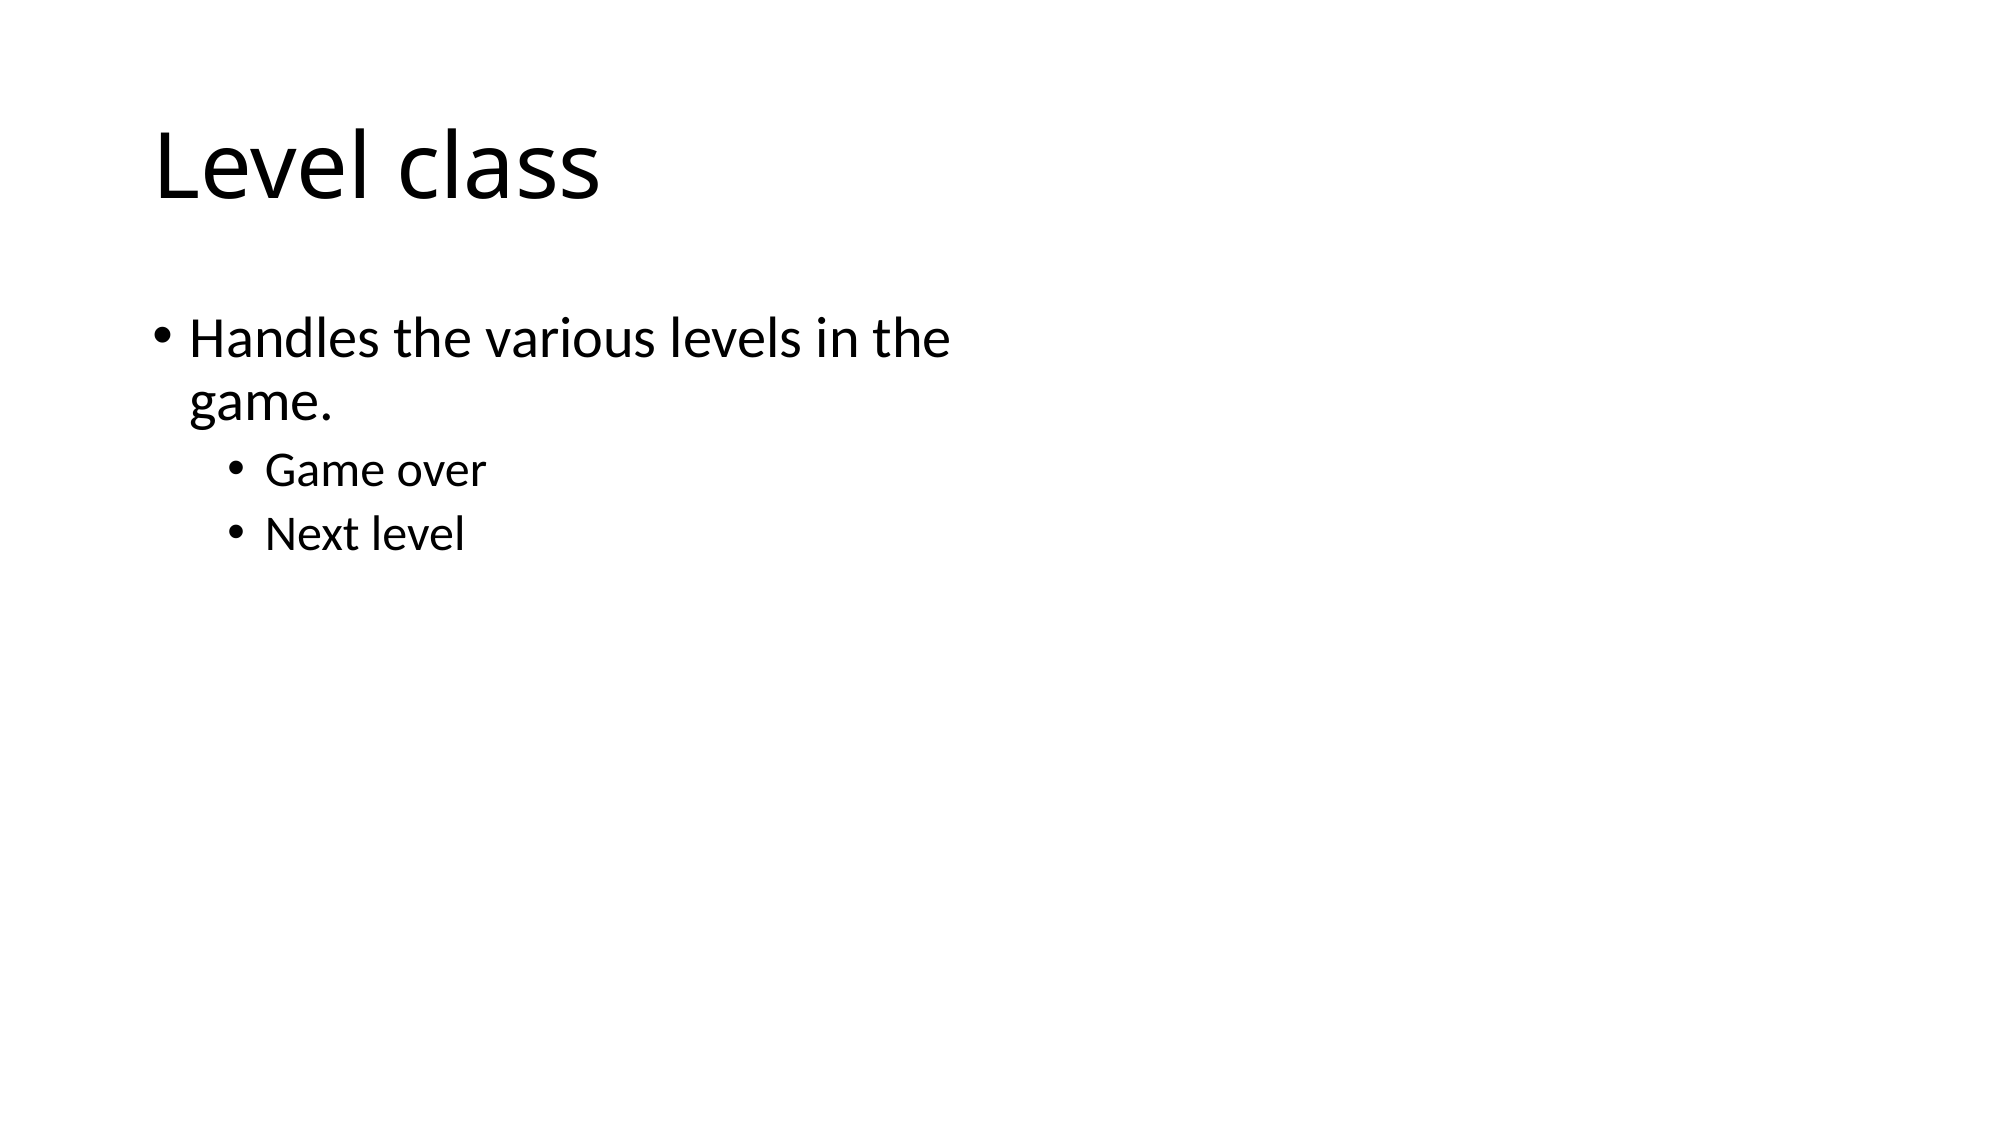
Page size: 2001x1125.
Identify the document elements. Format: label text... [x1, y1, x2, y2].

title Level class [137, 59, 1863, 278]
list Handles the various levels in the game. Game over Next level [137, 299, 988, 1014]
